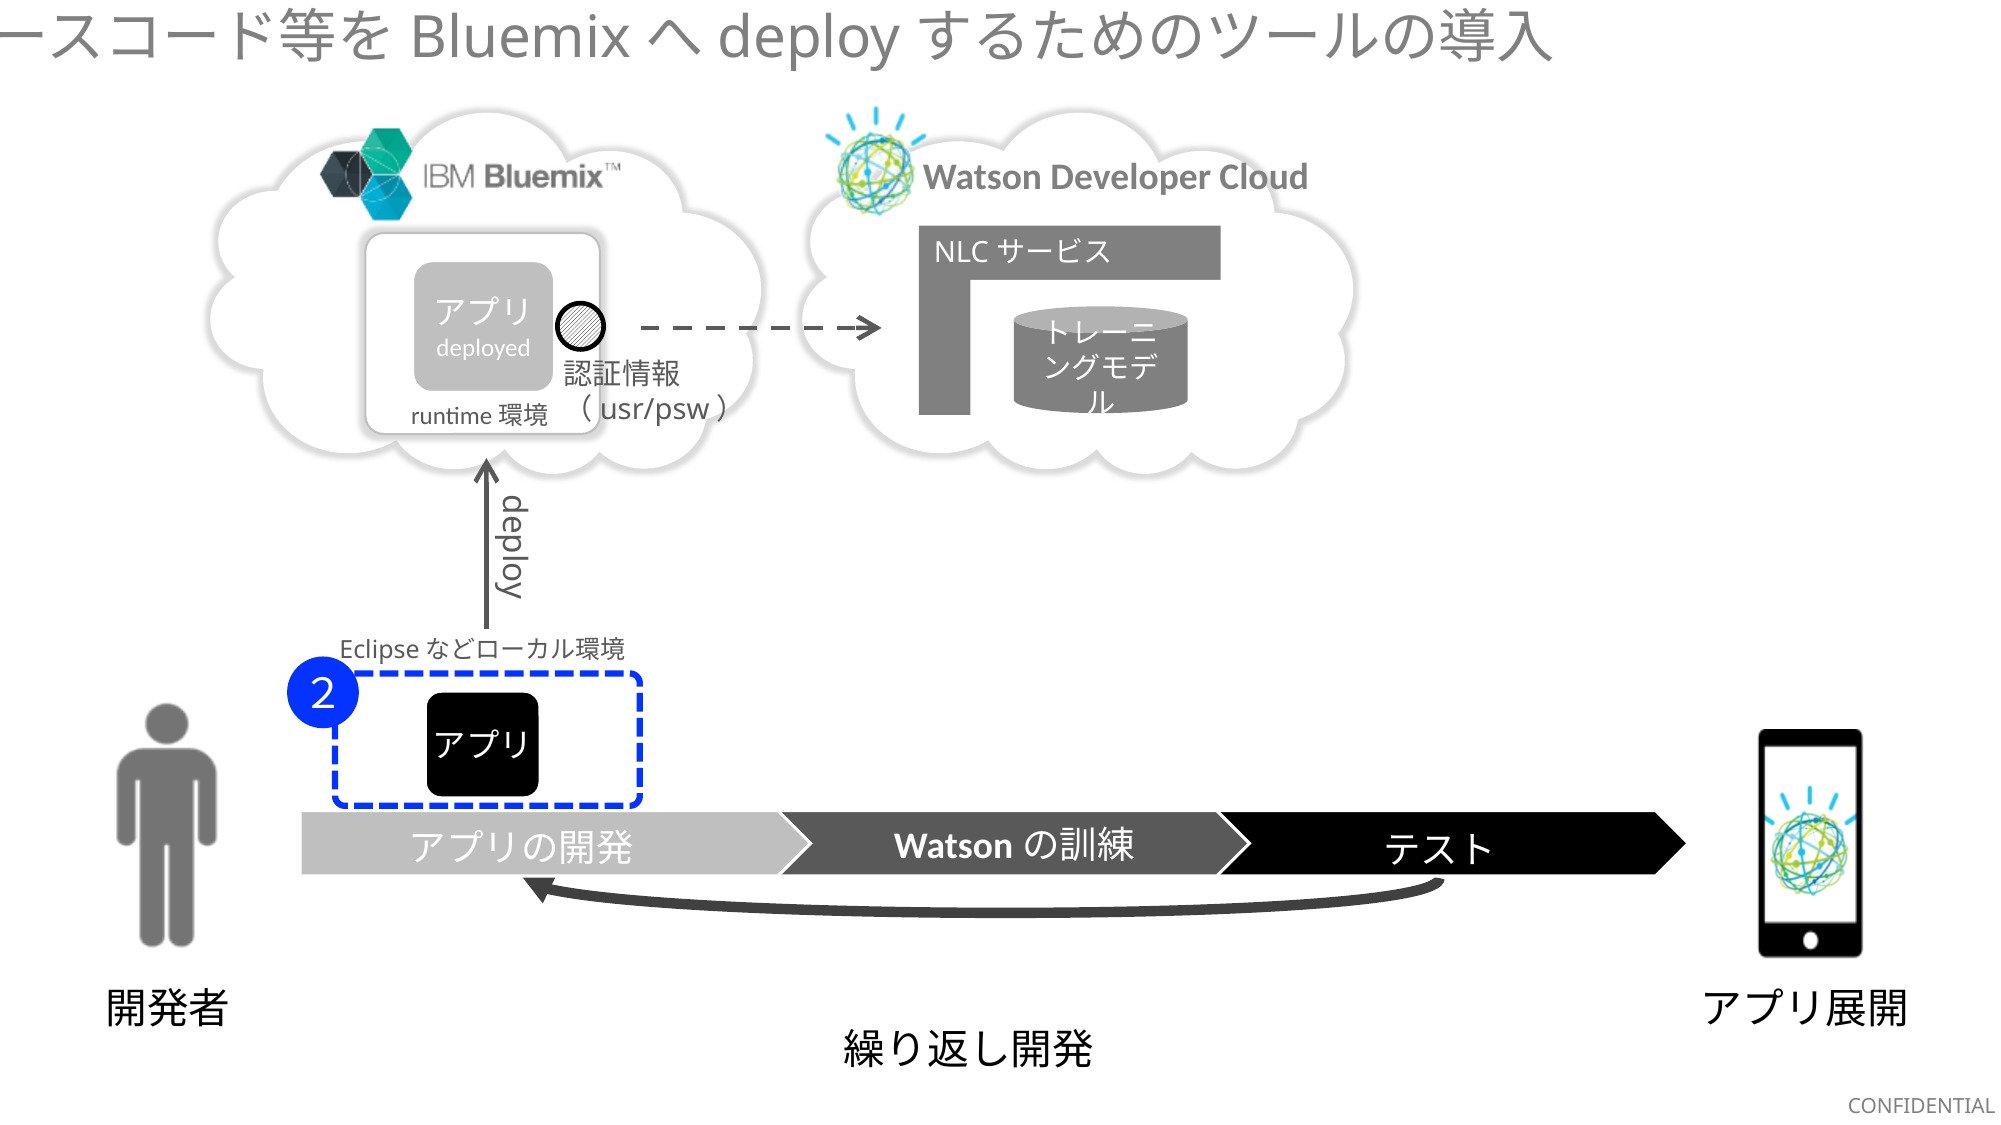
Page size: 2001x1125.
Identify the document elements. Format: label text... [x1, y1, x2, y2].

text_box 繰り返し開発 [829, 1015, 979, 1081]
text_box deploy [489, 479, 544, 543]
text_box [315, 809, 813, 878]
text_box ２ [286, 655, 360, 730]
text_box Eclipseなどローカル環境 [324, 626, 641, 671]
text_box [918, 225, 1227, 417]
text_box [1218, 809, 1690, 878]
text_box [942, 140, 987, 144]
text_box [412, 260, 555, 393]
text_box [982, 809, 1251, 878]
text_box [364, 237, 601, 436]
text_box Watson Developer Cloud [942, 144, 1325, 205]
text_box runtime環境 [396, 391, 564, 437]
text_box ソースコード等をBluemixへdeployするためのツールの導入 [0, 0, 1571, 78]
text_box deploy [489, 544, 544, 615]
text_box [209, 160, 394, 455]
picture [810, 99, 942, 224]
text_box [334, 672, 641, 807]
text_box アプリの開発 [394, 816, 649, 876]
text_box [397, 433, 704, 475]
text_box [425, 691, 541, 798]
text_box 繰り返し開発 [982, 1015, 1110, 1081]
text_box [801, 205, 1355, 475]
text_box [779, 809, 979, 878]
text_box CONFIDENTIAL [1833, 1085, 2000, 1125]
text_box [607, 154, 761, 348]
picture [303, 113, 638, 237]
text_box Watsonの訓練 [879, 813, 979, 874]
text_box 開発者 [90, 974, 246, 1039]
text_box [1007, 111, 1149, 144]
text_box Watsonの訓練 [982, 813, 1150, 874]
text_box 認証情報 （usr/psw） [548, 348, 761, 433]
text_box アプリ展開 [1685, 974, 1925, 1039]
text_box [1707, 729, 1903, 962]
text_box [556, 302, 605, 351]
text_box テスト [1368, 818, 1511, 879]
picture [21, 687, 315, 966]
